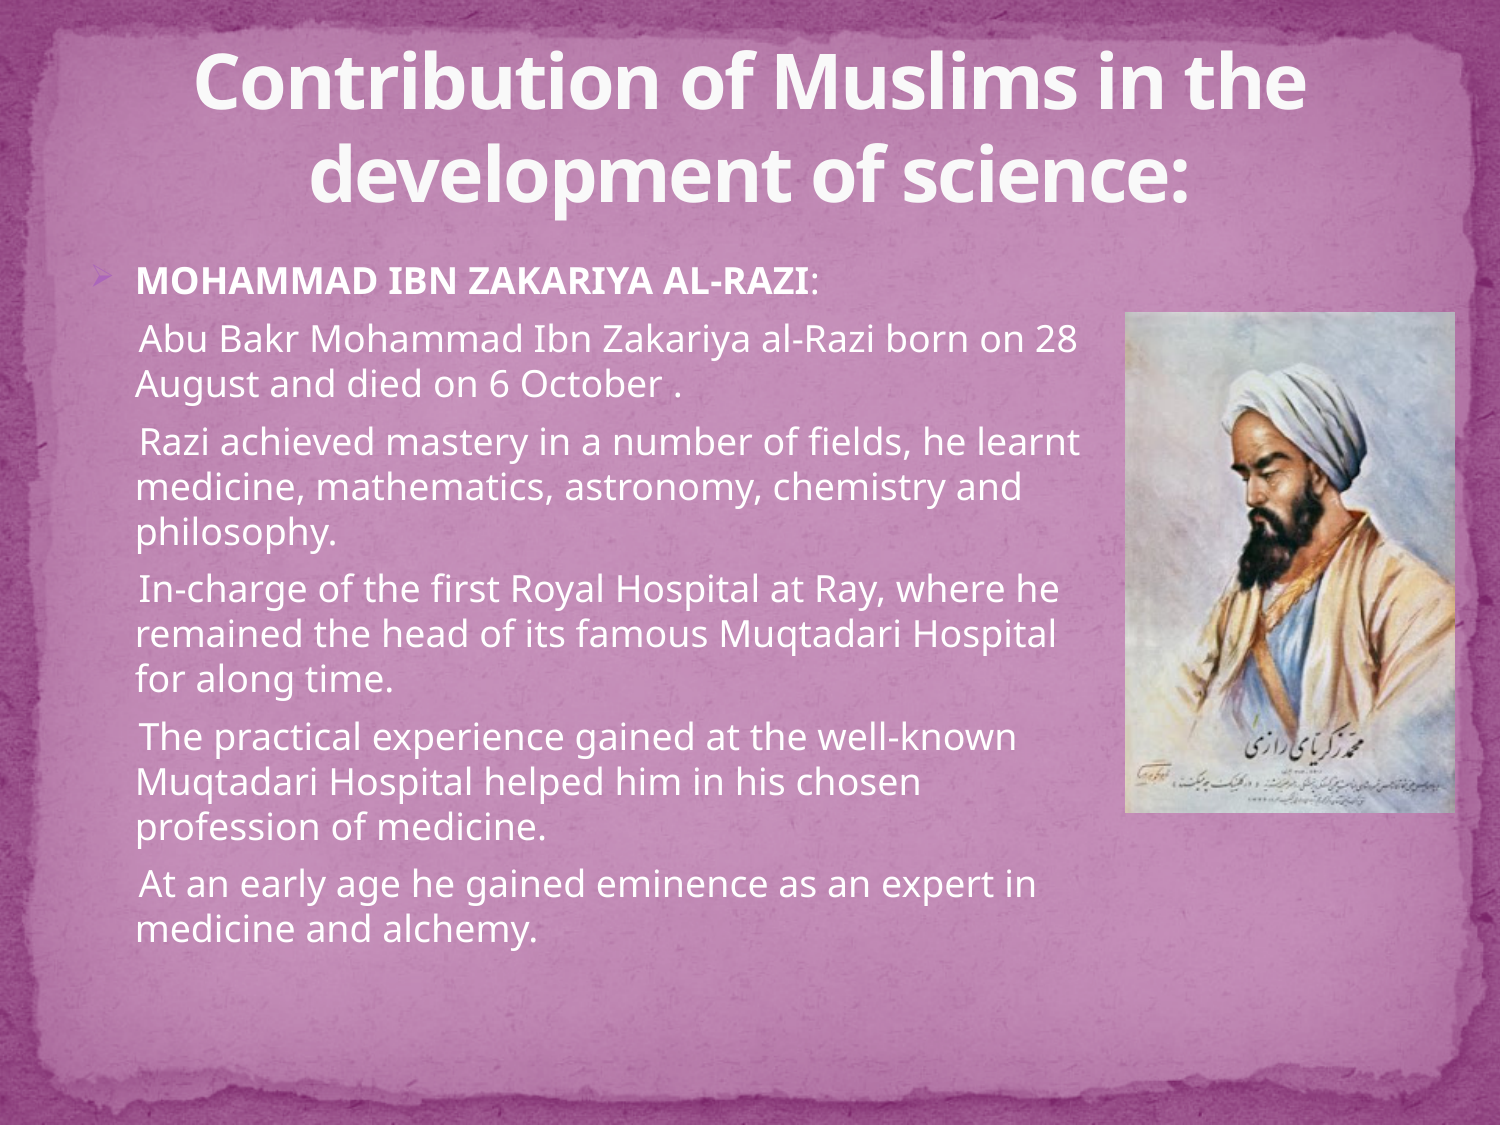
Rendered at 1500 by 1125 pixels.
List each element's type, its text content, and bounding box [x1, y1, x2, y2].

picture [1124, 312, 1455, 813]
list MOHAMMAD IBN ZAKARIYA AL-RAZI: Abu Bakr Mohammad Ibn Zakariya al-Razi born on 28 August and died on 6 October . Razi achieved mastery in a number of fields, he learnt medicine, mathematics, astronomy, chemistry and philosophy. In-charge of the first Royal Hospital at Ray, where he remained the head of its famous Muqtadari Hospital for along time. The practical experience gained at the well-known Muqtadari Hospital helped him in his chosen profession of medicine. At an early age he gained eminence as an expert in medicine and alchemy. [75, 249, 1125, 1000]
title Contribution of Muslims in the development of science: [74, 24, 1425, 225]
